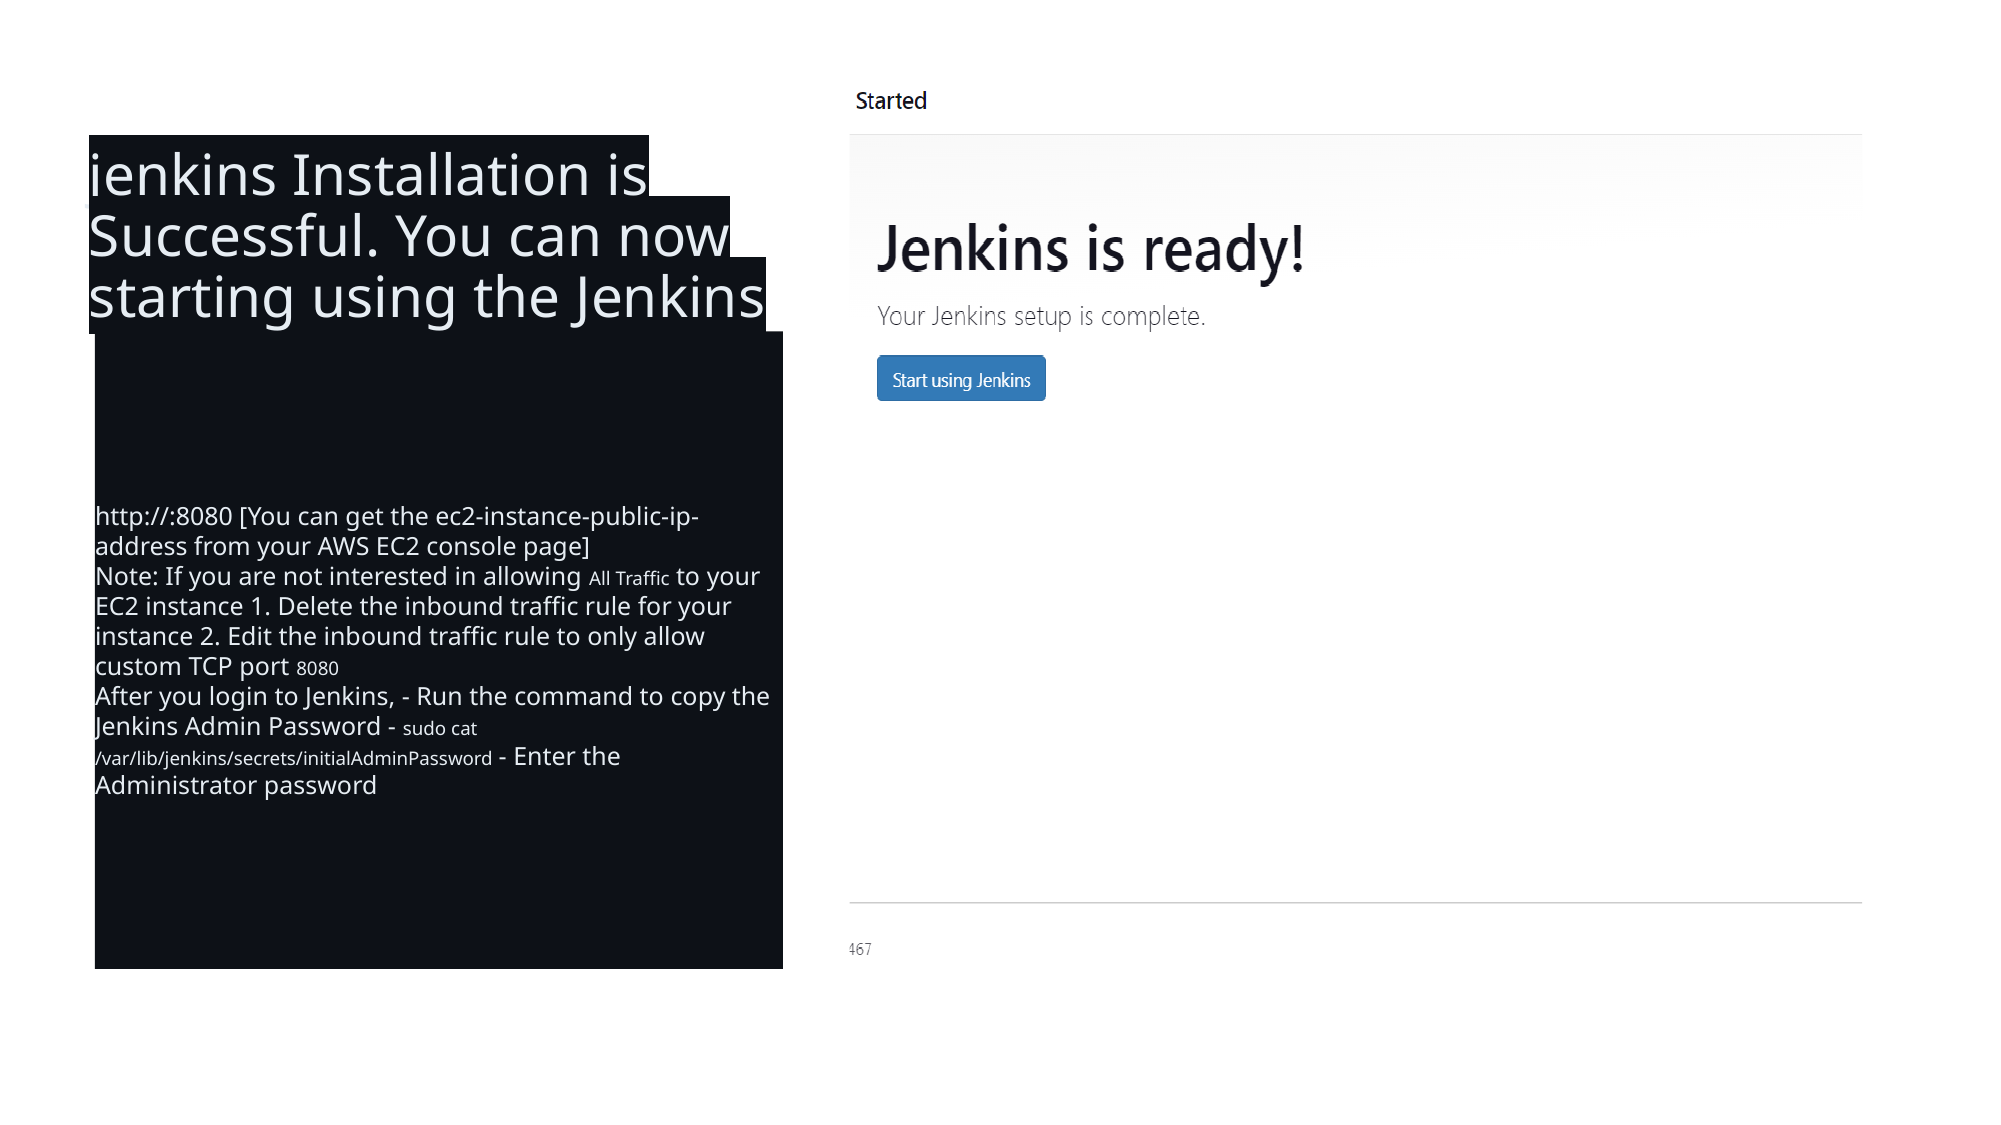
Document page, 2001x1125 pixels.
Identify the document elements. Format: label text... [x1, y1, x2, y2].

picture [849, 74, 1863, 963]
title jenkins Installation is Successful. You can now starting using the Jenkins [74, 75, 783, 338]
list http://:8080 [You can get the ec2-instance-public-ip-address from your AWS EC2 console page] Note: If you are not interested in allowing All Traffic to your EC2 instance 1. Delete the inbound traffic rule for your instance 2. Edit the inbound traffic rule to only allow custom TCP port 8080 After you login to Jenkins, - Run the command to copy the Jenkins Admin Password - sudo cat /var/lib/jenkins/secrets/initialAdminPassword - Enter the Administrator password [94, 331, 783, 969]
